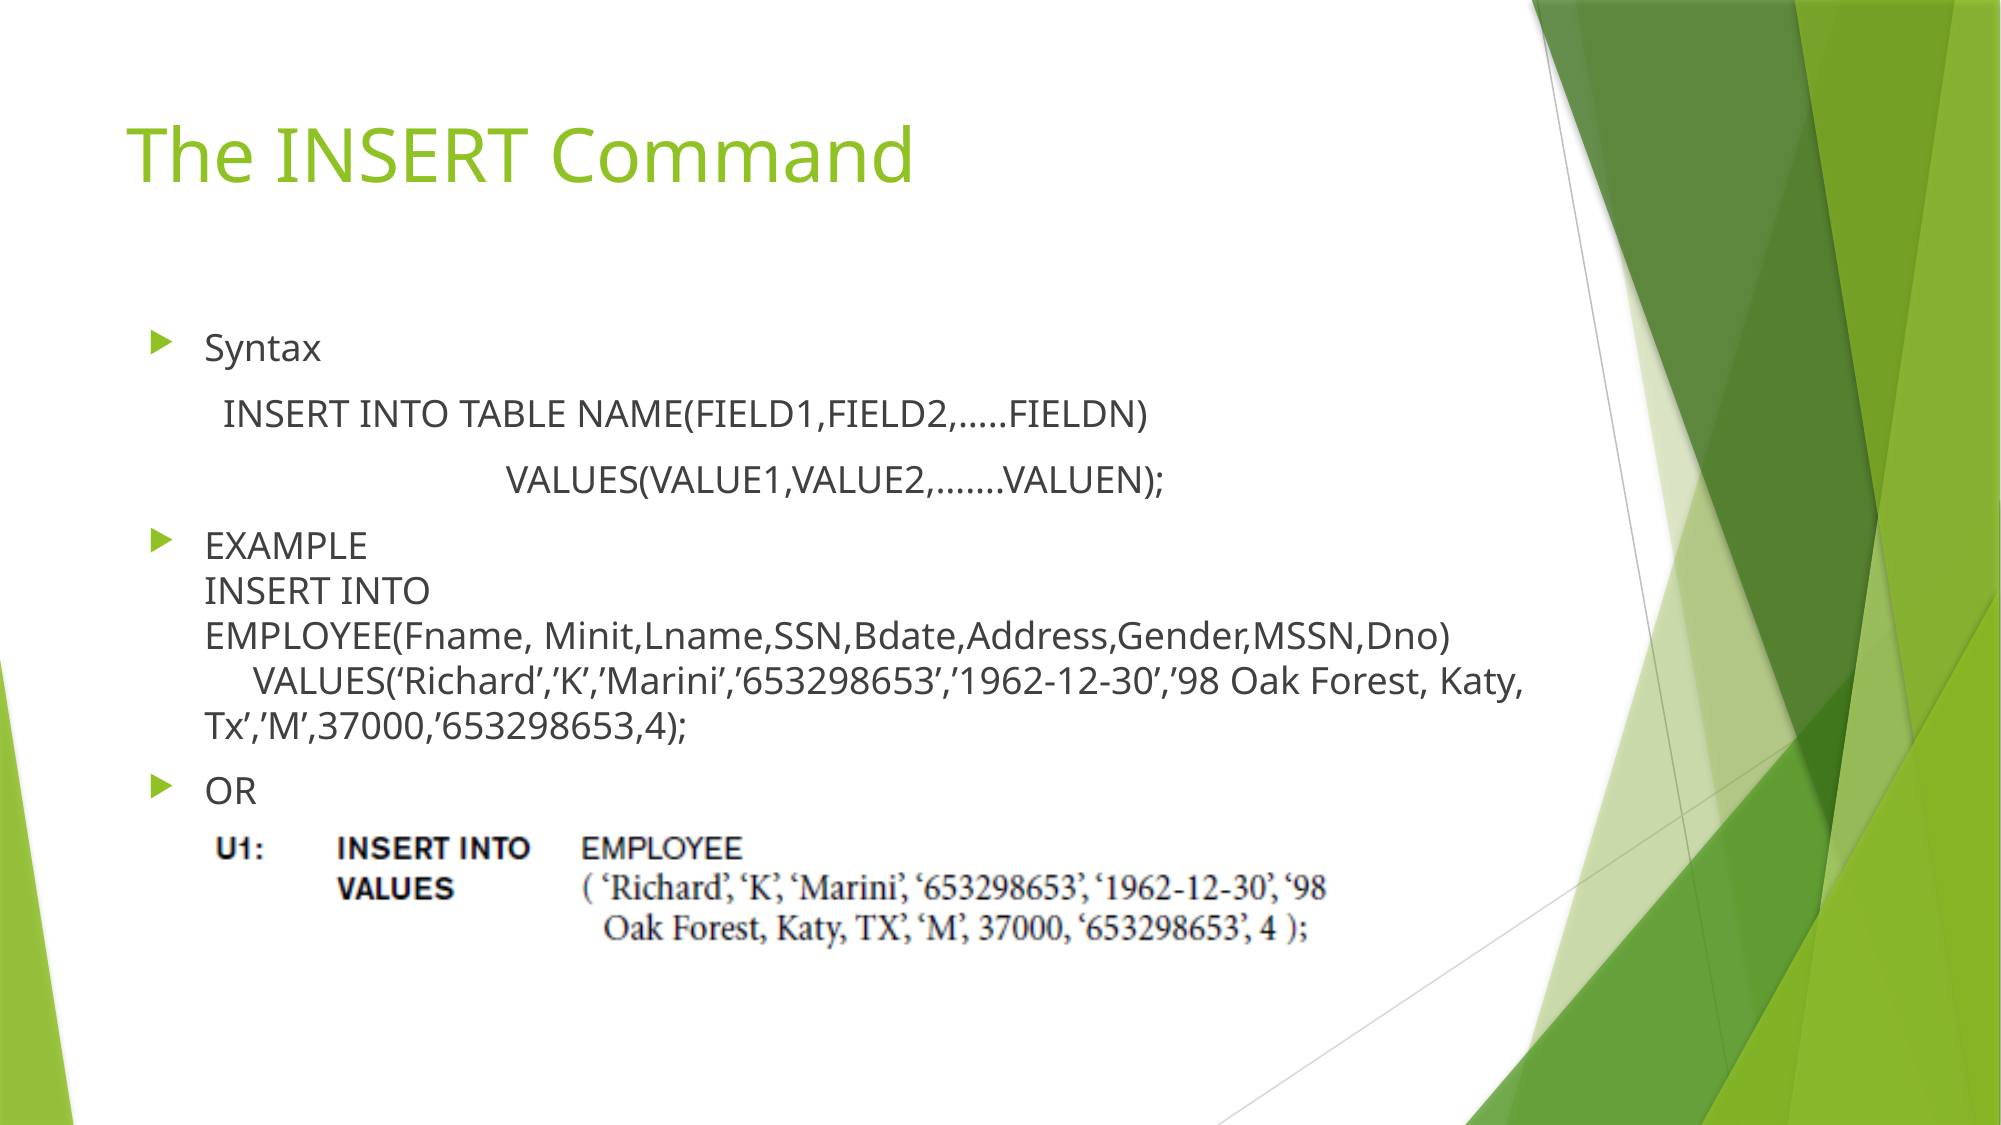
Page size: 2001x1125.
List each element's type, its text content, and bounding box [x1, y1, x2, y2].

title The INSERT Command [111, 99, 1522, 317]
list Syntax INSERT INTO TABLE NAME(FIELD1,FIELD2,…..FIELDN) VALUES(VALUE1,VALUE2,…….VALUEN); EXAMPLE INSERT INTO EMPLOYEE(Fname, Minit,Lname,SSN,Bdate,Address,Gender,MSSN,Dno) VALUES(‘Richard’,’K’,’Marini’,’653298653’,’1962-12-30’,’98 Oak Forest, Katy, Tx’,’M’,37000,’653298653,4); OR [133, 316, 1544, 954]
picture [205, 815, 1360, 954]
